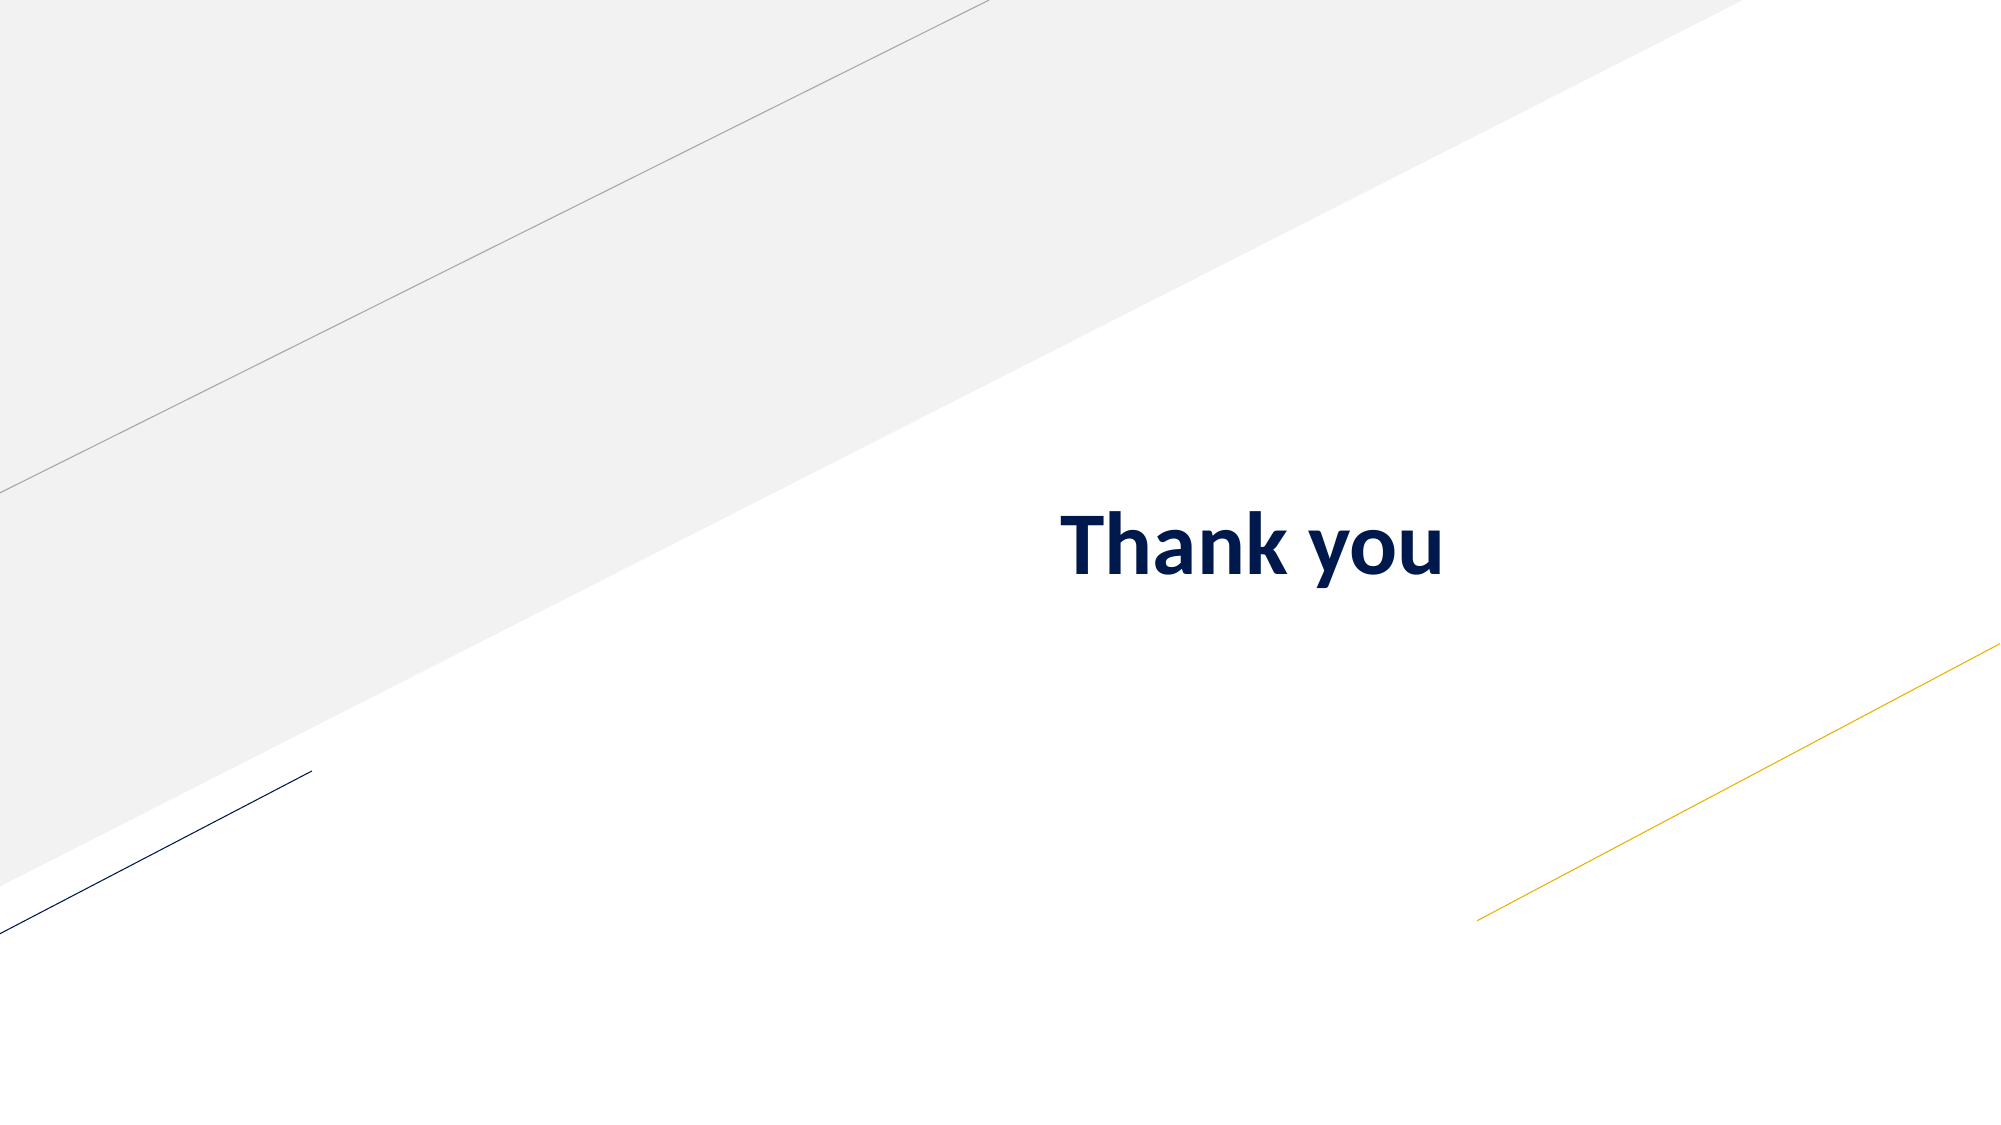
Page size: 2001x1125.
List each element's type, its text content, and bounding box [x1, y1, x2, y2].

title Thank you [1045, 329, 1842, 595]
